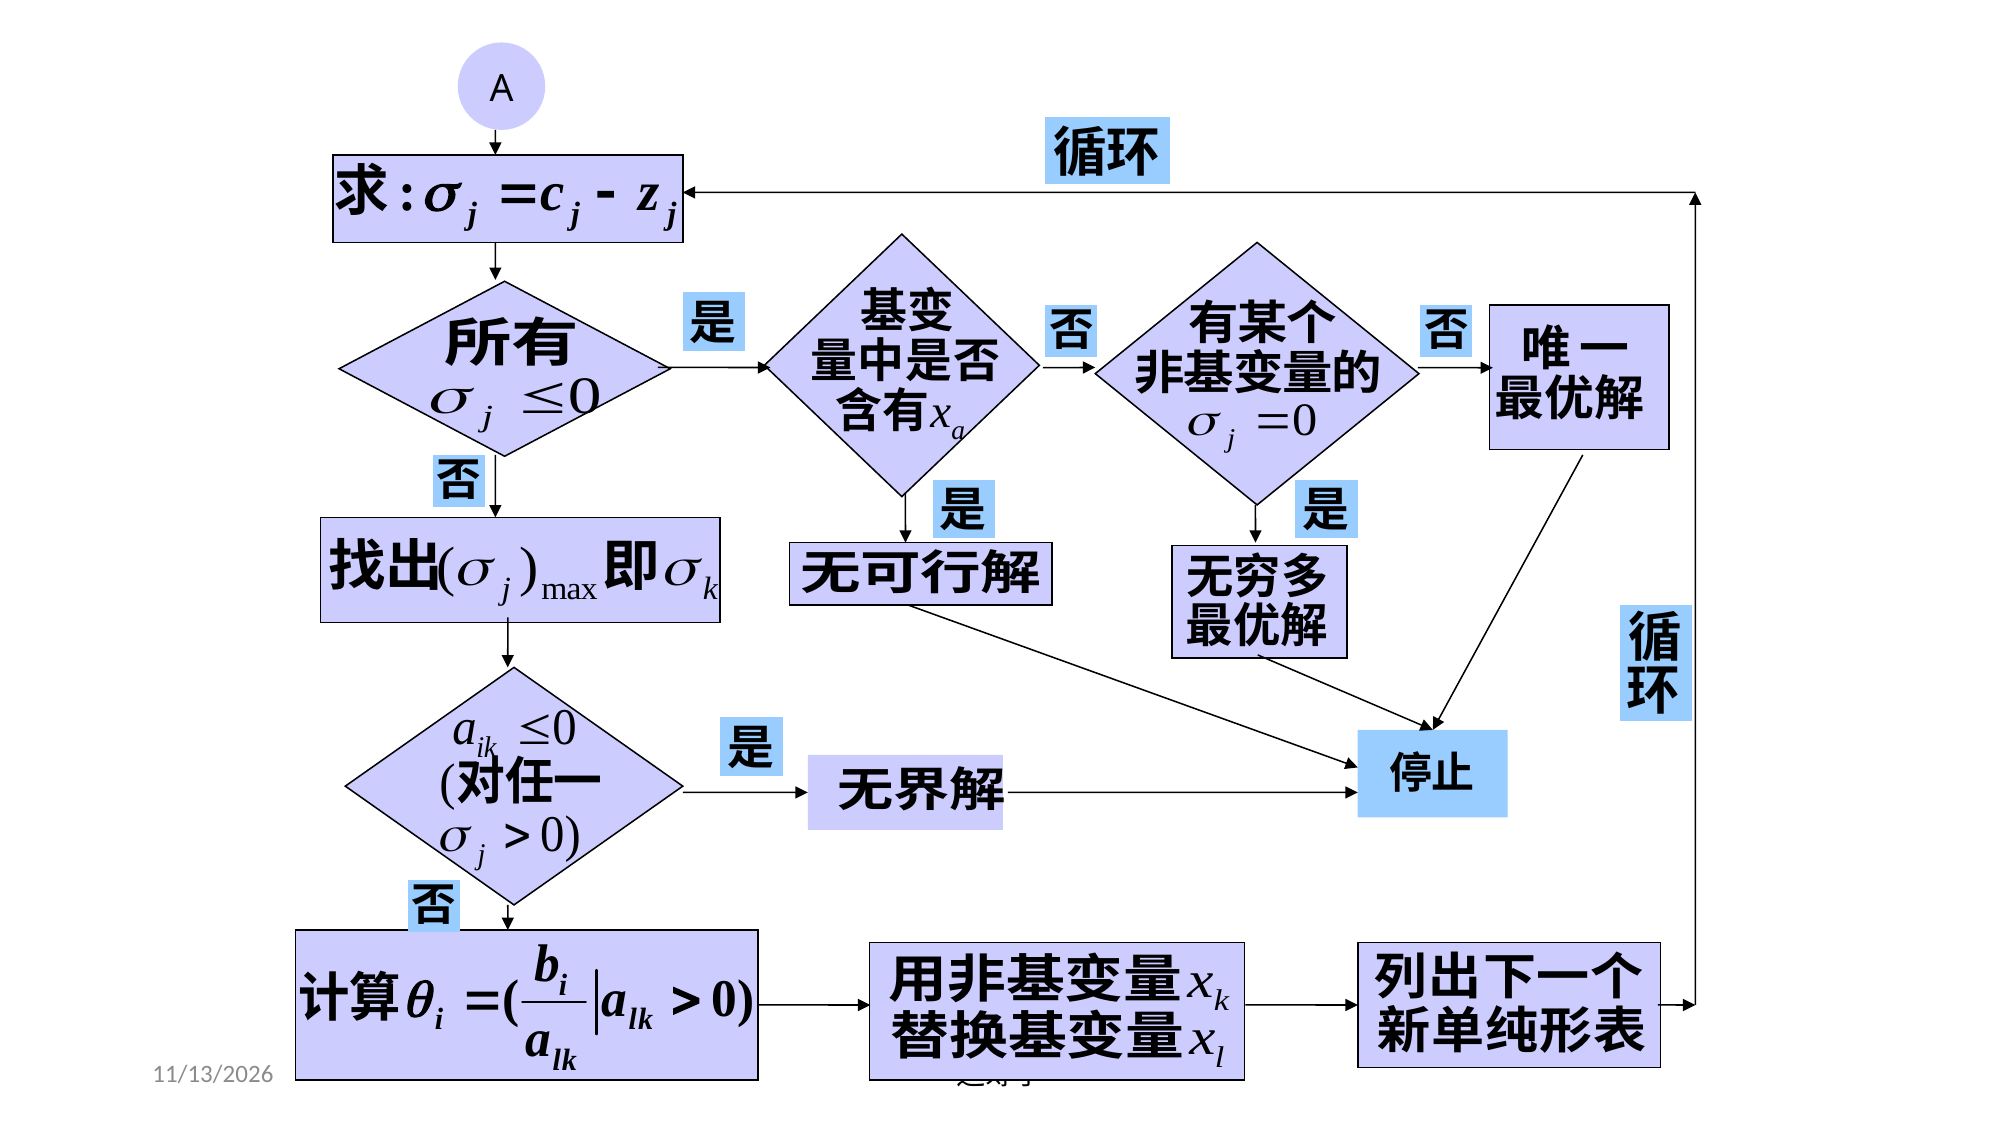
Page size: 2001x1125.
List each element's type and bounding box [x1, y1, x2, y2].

text_box [1045, 304, 1098, 357]
text_box [1045, 117, 1171, 185]
text_box [682, 292, 746, 351]
slide_number [137, 1042, 588, 1103]
text_box [320, 454, 733, 668]
text_box [432, 454, 485, 507]
text_box [932, 479, 996, 539]
text_box [720, 717, 783, 776]
text_box [1042, 361, 1096, 374]
footer [662, 1042, 1338, 1103]
text_box [1420, 304, 1473, 357]
text_box [291, 42, 1702, 1083]
text_box [1417, 305, 1670, 450]
text_box [1295, 479, 1358, 539]
text_box [339, 234, 1583, 830]
text_box [1620, 604, 1692, 721]
